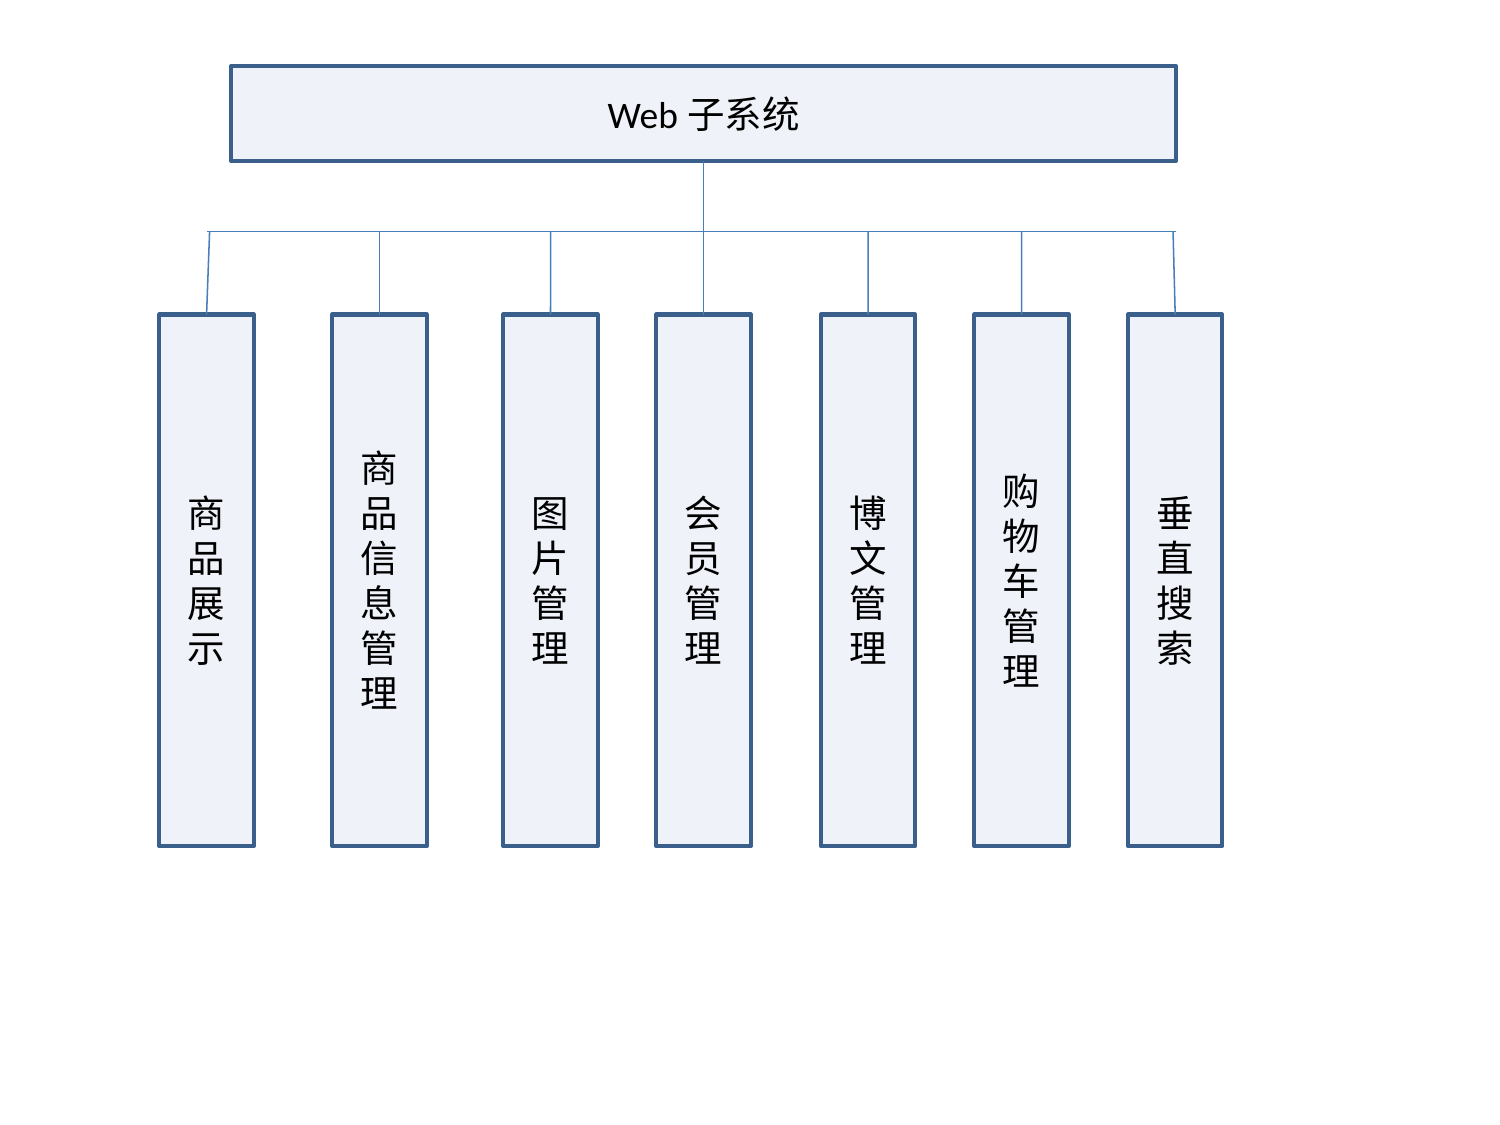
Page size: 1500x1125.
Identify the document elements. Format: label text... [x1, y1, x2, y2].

text_box 垂 直 搜 索 [1126, 312, 1224, 848]
text_box 商 品 展 示 [157, 312, 256, 848]
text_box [1172, 231, 1176, 315]
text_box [206, 231, 210, 315]
text_box 图 片 管 理 [501, 312, 600, 848]
text_box 博 文 管 理 [819, 312, 917, 848]
text_box 商 品 信 息 管 理 [330, 312, 429, 848]
text_box 购 物 车 管 理 [972, 312, 1071, 848]
text_box Web子系统 [229, 64, 1178, 163]
text_box 会 员 管 理 [654, 312, 753, 848]
